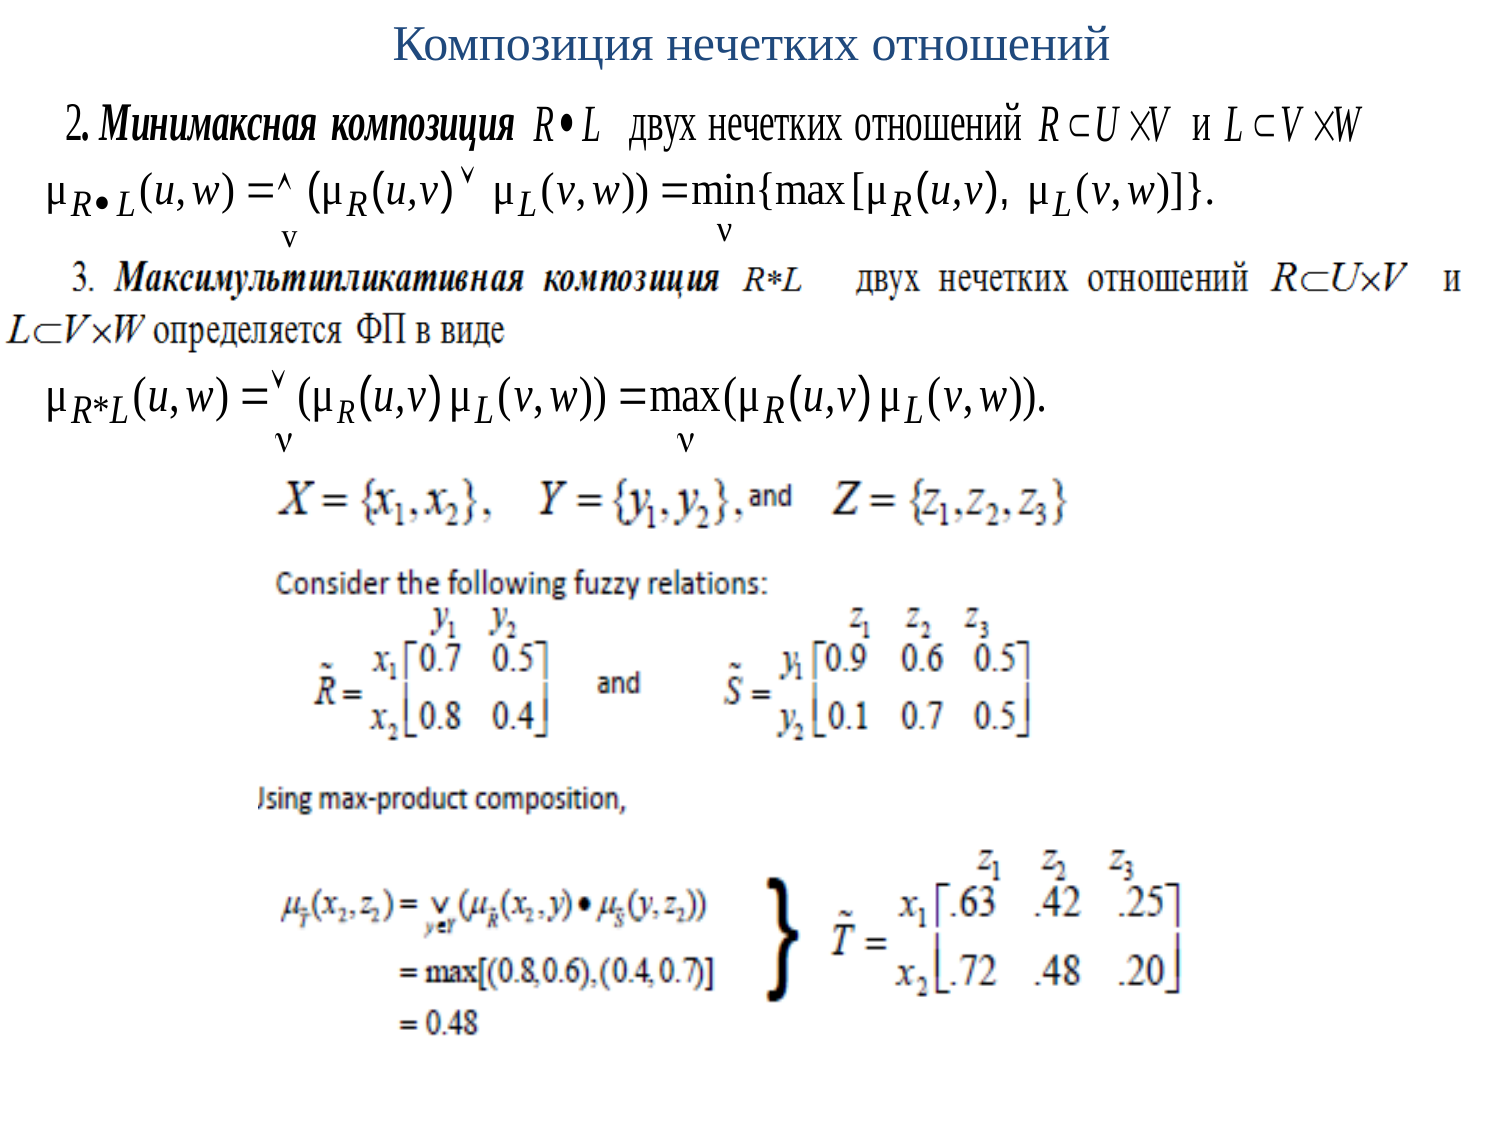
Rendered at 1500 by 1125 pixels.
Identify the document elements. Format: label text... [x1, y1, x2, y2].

picture [41, 363, 1500, 1083]
title Композиция нечетких отношений [76, 0, 1427, 81]
picture [0, 89, 1500, 359]
